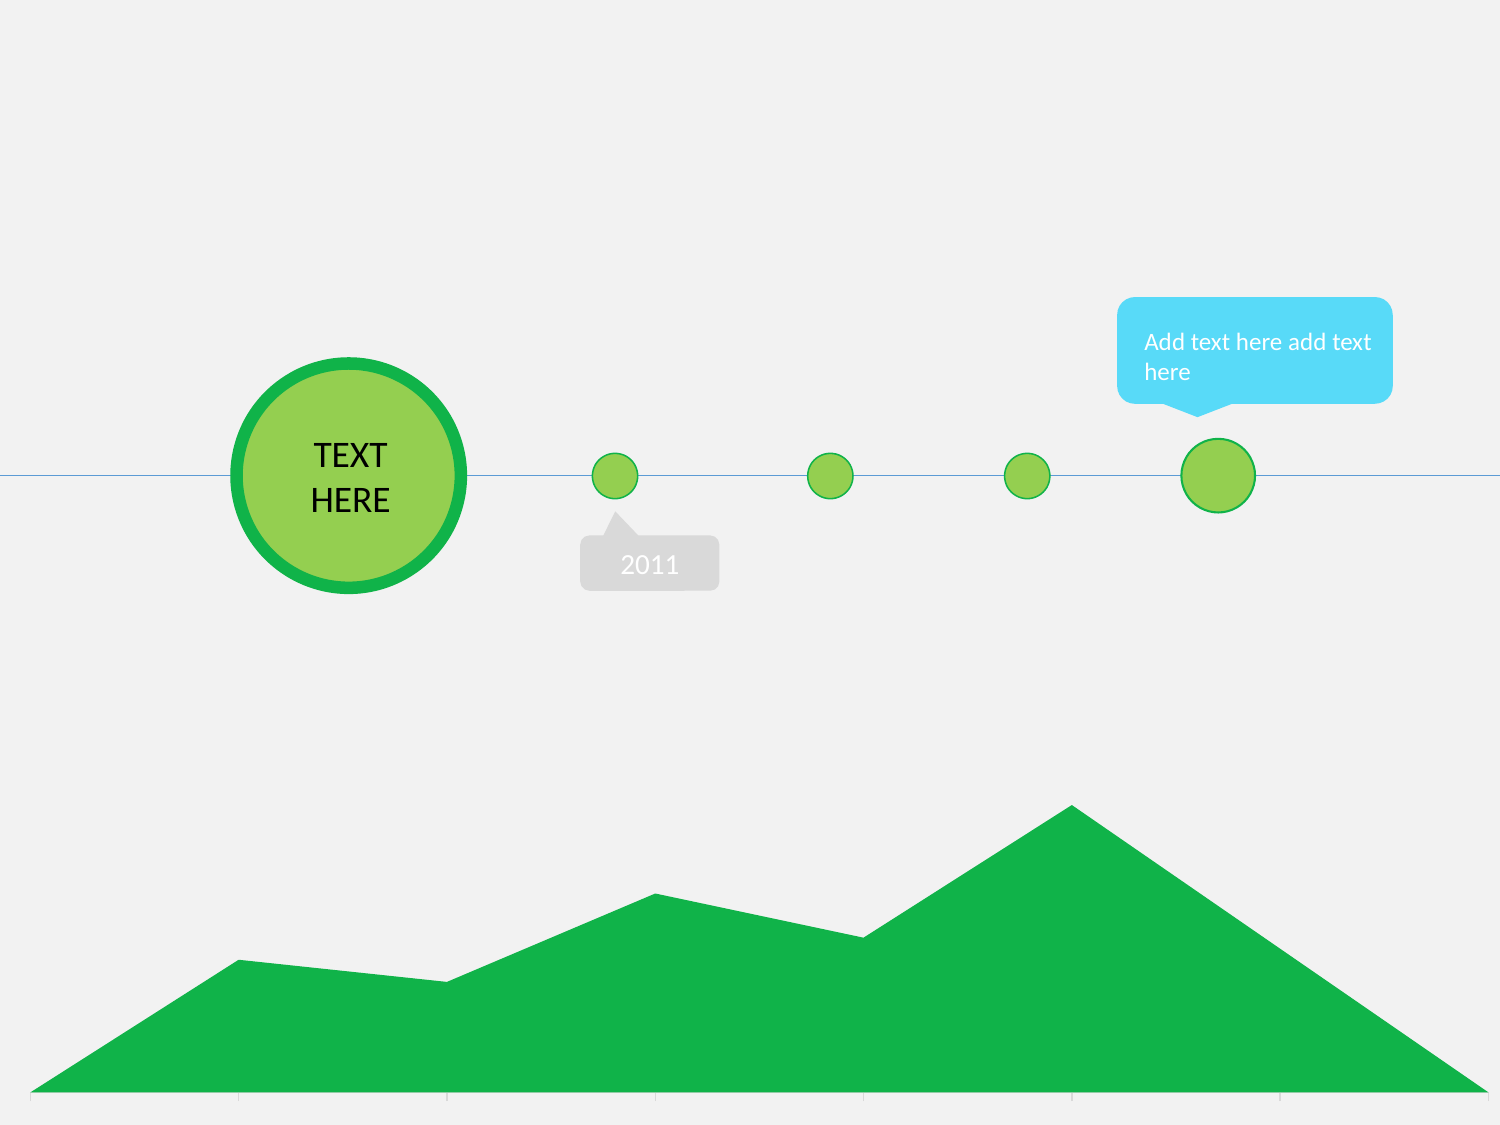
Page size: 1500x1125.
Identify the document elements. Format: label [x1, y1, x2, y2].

text_box [0, 297, 1500, 591]
